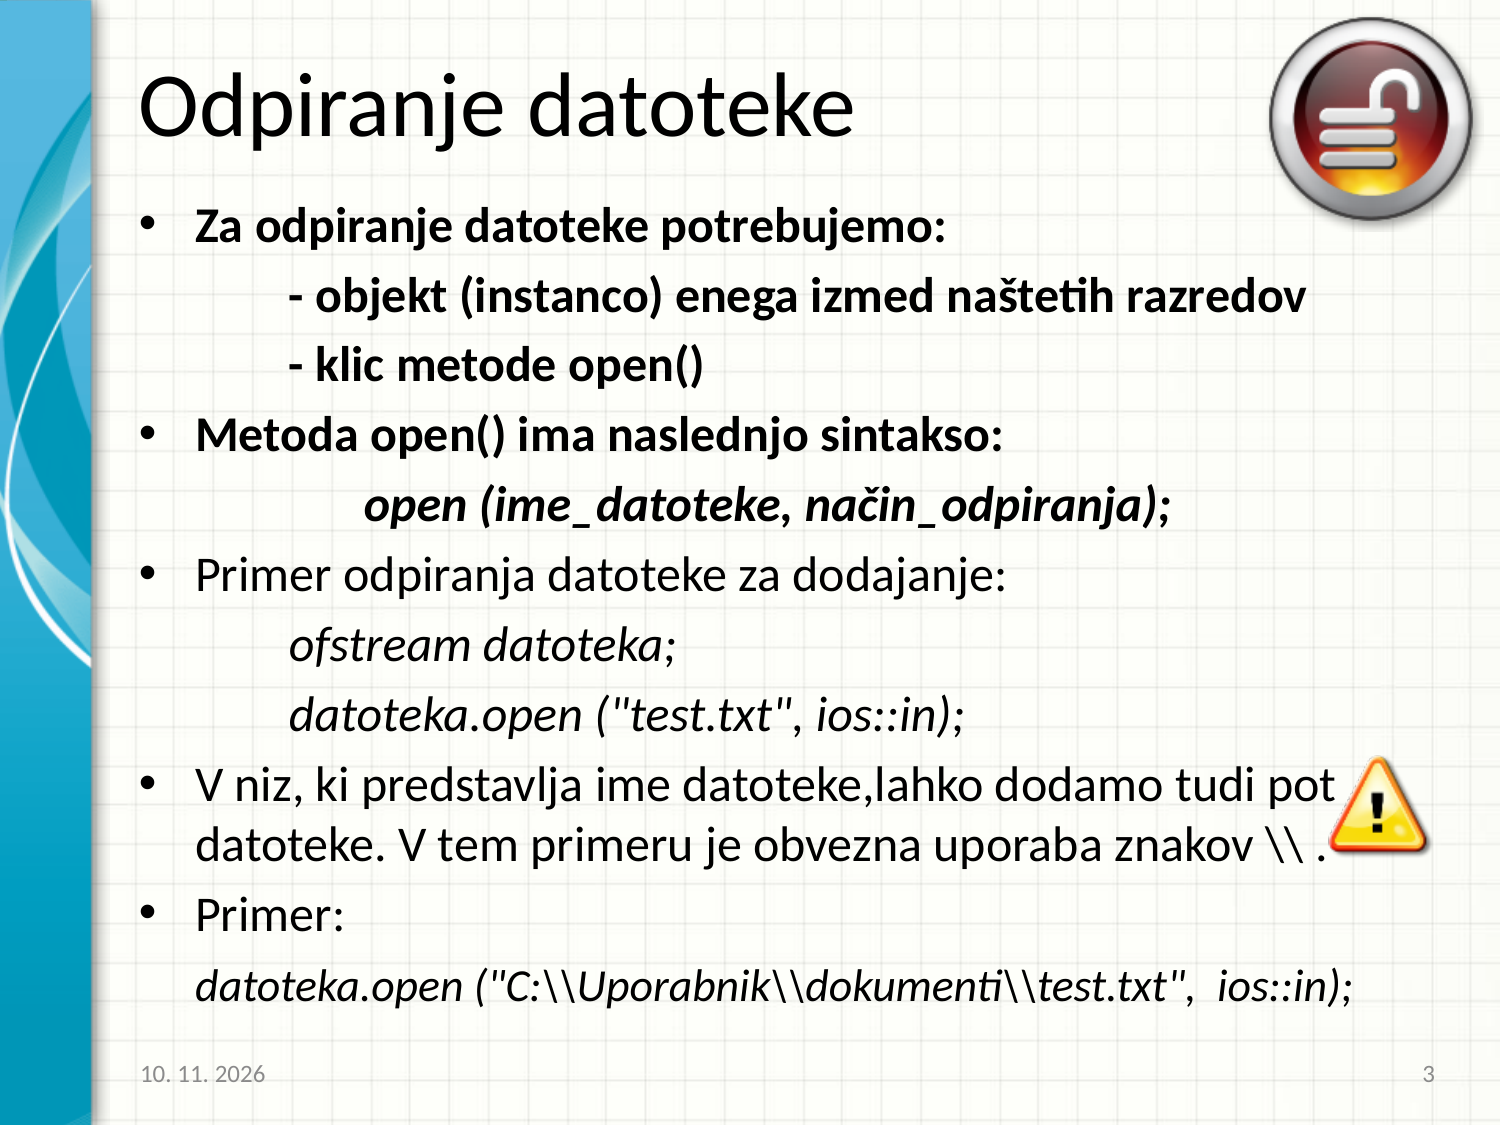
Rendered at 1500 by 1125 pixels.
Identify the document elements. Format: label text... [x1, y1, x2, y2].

list Za odpiranje datoteke potrebujemo: - objekt (instanco) enega izmed naštetih razredov - klic metode open() Metoda open() ima naslednjo sintakso: open (ime_datoteke, način_odpiranja); Primer odpiranja datoteke za dodajanje: ofstream datoteka; datoteka.open ("test.txt", ios::in); V niz, ki predstavlja ime datoteke,lahko dodamo tudi pot datoteke. V tem primeru je obvezna uporaba znakov \\ . Primer: datoteka.open ("C:\\Uporabnik\\dokumenti\\test.txt", ios::in); [123, 184, 1449, 1035]
picture [0, 0, 1500, 1125]
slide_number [125, 1042, 475, 1103]
slide_number 3 [1100, 1042, 1450, 1103]
title Odpiranje datoteke [123, 5, 1256, 184]
